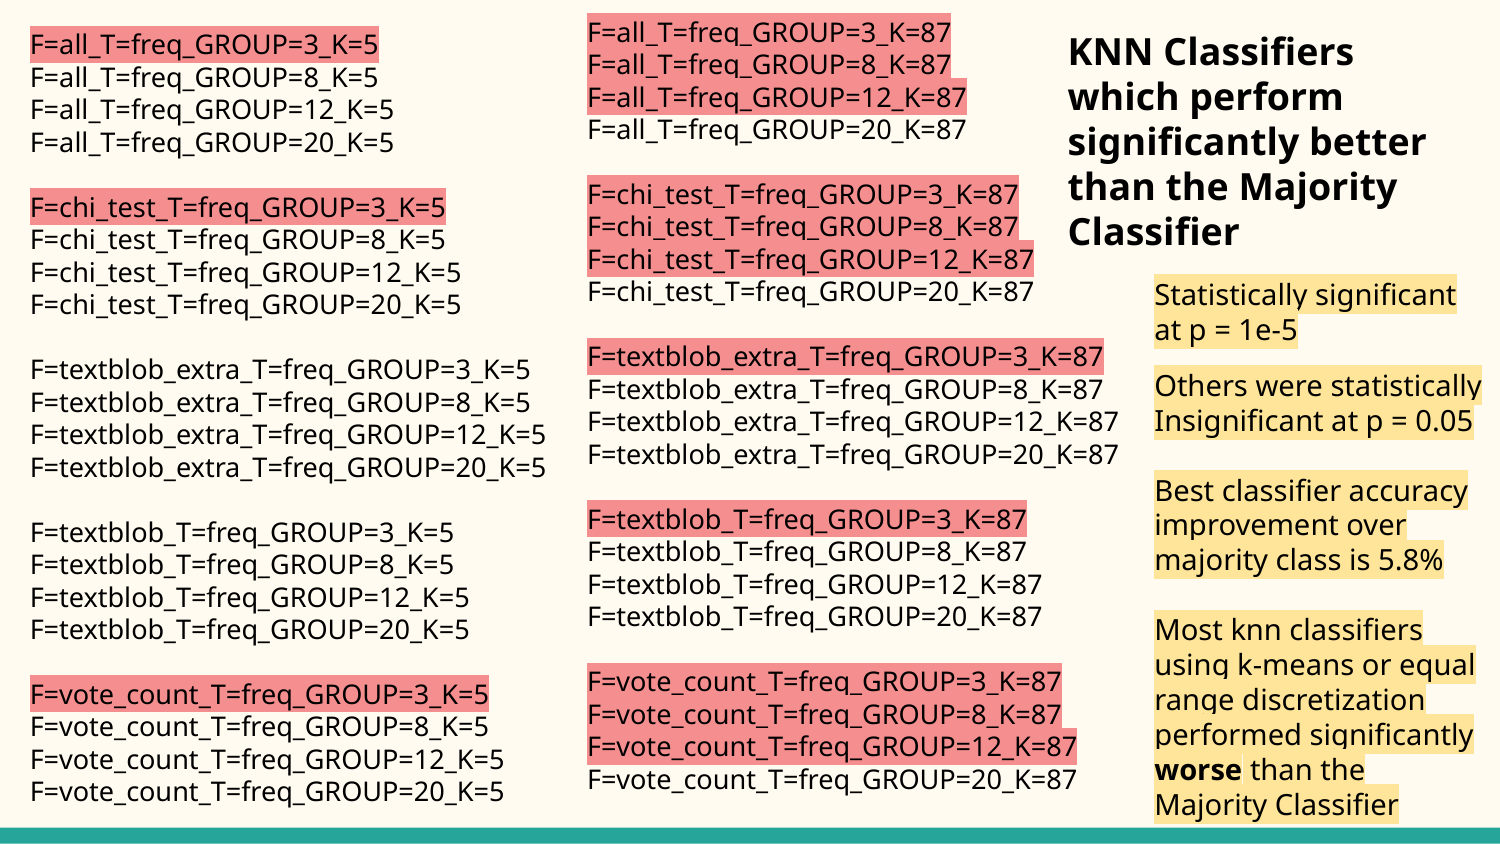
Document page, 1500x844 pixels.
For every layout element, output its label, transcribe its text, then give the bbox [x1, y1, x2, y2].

text_box KNN Classifiers which perform significantly better than the Majority Classifier [1052, 12, 1484, 224]
text_box F=all_T=freq_GROUP=3_K=5 F=all_T=freq_GROUP=8_K=5 F=all_T=freq_GROUP=12_K=5 F=all_T=freq_GROUP=20_K=5 F=chi_test_T=freq_GROUP=3_K=5 F=chi_test_T=freq_GROUP=8_K=5 F=chi_test_T=freq_GROUP=12_K=5 F=chi_test_T=freq_GROUP=20_K=5 F=textblob_extra_T=freq_GROUP=3_K=5 F=textblob_extra_T=freq_GROUP=8_K=5 F=textblob_extra_T=freq_GROUP=12_K=5 F=textblob_extra_T=freq_GROUP=20_K=5 F=textblob_T=freq_GROUP=3_K=5 F=textblob_T=freq_GROUP=8_K=5 F=textblob_T=freq_GROUP=12_K=5 F=textblob_T=freq_GROUP=20_K=5 F=vote_count_T=freq_GROUP=3_K=5 F=vote_count_T=freq_GROUP=8_K=5 F=vote_count_T=freq_GROUP=12_K=5 F=vote_count_T=freq_GROUP=20_K=5 [14, 12, 825, 823]
text_box F=all_T=freq_GROUP=3_K=87 F=all_T=freq_GROUP=8_K=87 F=all_T=freq_GROUP=12_K=87 F=all_T=freq_GROUP=20_K=87 F=chi_test_T=freq_GROUP=3_K=87 F=chi_test_T=freq_GROUP=8_K=87 F=chi_test_T=freq_GROUP=12_K=87 F=chi_test_T=freq_GROUP=20_K=87 F=textblob_extra_T=freq_GROUP=3_K=87 F=textblob_extra_T=freq_GROUP=8_K=87 F=textblob_extra_T=freq_GROUP=12_K=87 F=textblob_extra_T=freq_GROUP=20_K=87 F=textblob_T=freq_GROUP=3_K=87 F=textblob_T=freq_GROUP=8_K=87 F=textblob_T=freq_GROUP=12_K=87 F=textblob_T=freq_GROUP=20_K=87 F=vote_count_T=freq_GROUP=3_K=87 F=vote_count_T=freq_GROUP=8_K=87 F=vote_count_T=freq_GROUP=12_K=87 F=vote_count_T=freq_GROUP=20_K=87 [572, 0, 1382, 810]
text_box Statistically significant at p = 1e-5 Others were statistically Insignificant at p = 0.05 Best classifier accuracy improvement over majority class is 5.8% Most knn classifiers using k-means or equal range discretization performed significantly worse than the Majority Classifier [1139, 261, 1500, 766]
